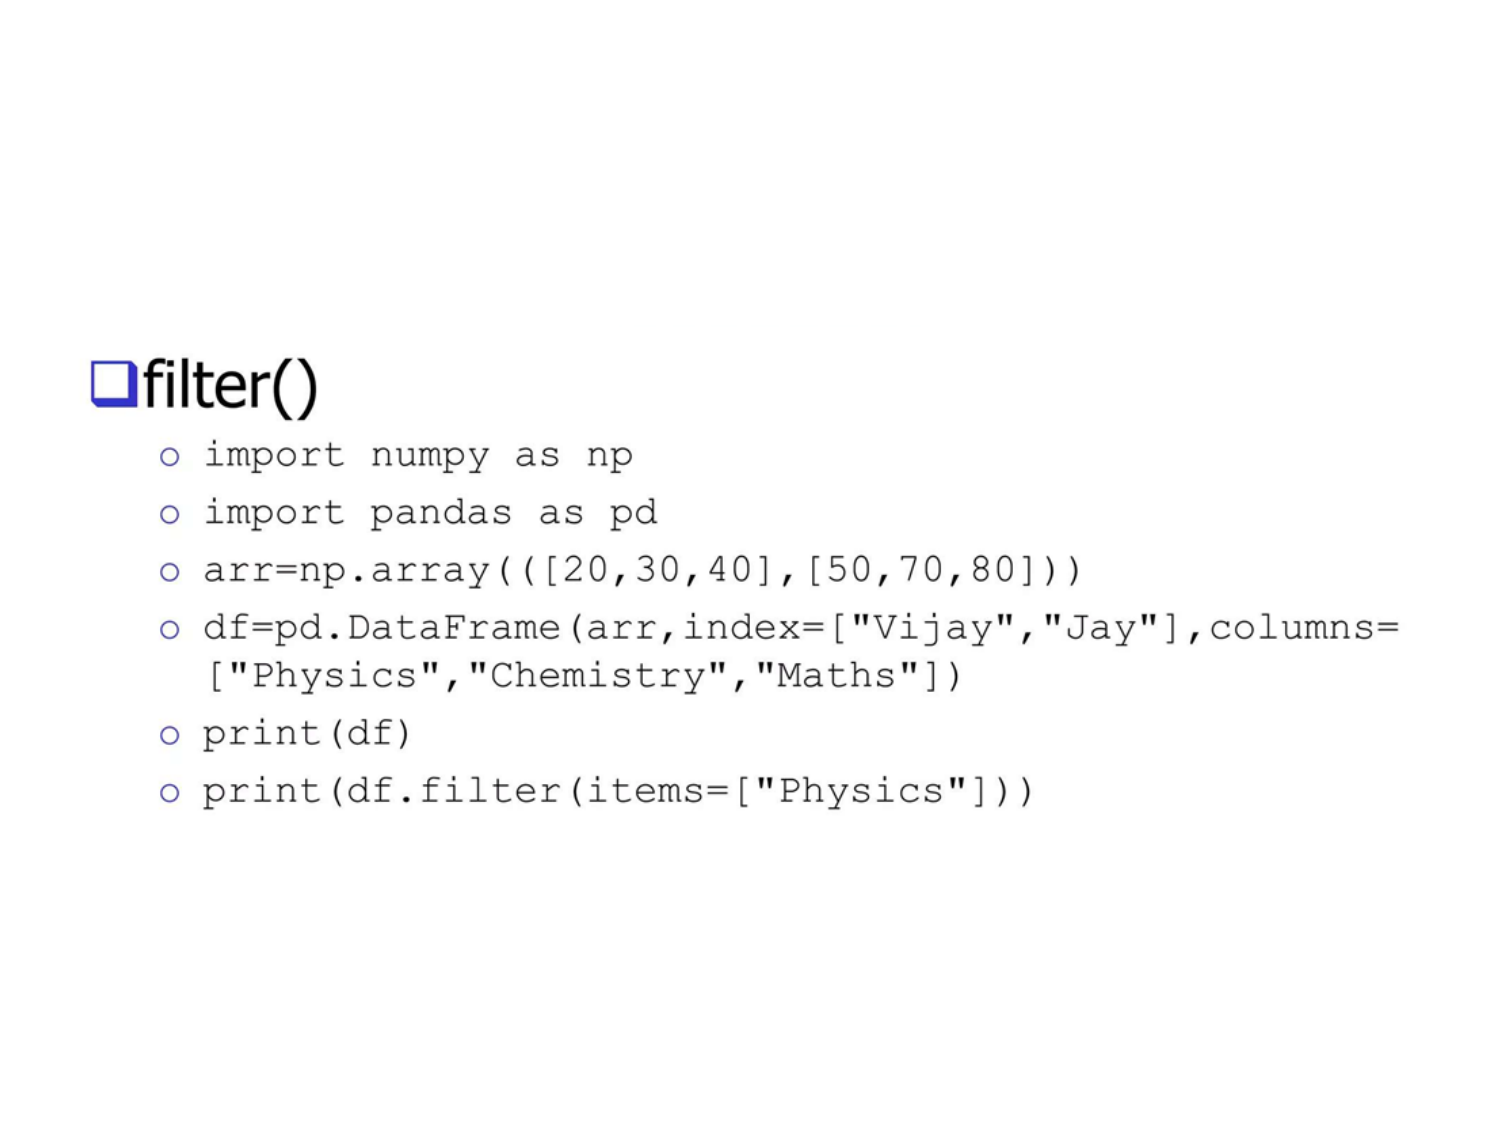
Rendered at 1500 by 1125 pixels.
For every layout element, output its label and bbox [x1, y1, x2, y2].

list [74, 325, 1426, 942]
